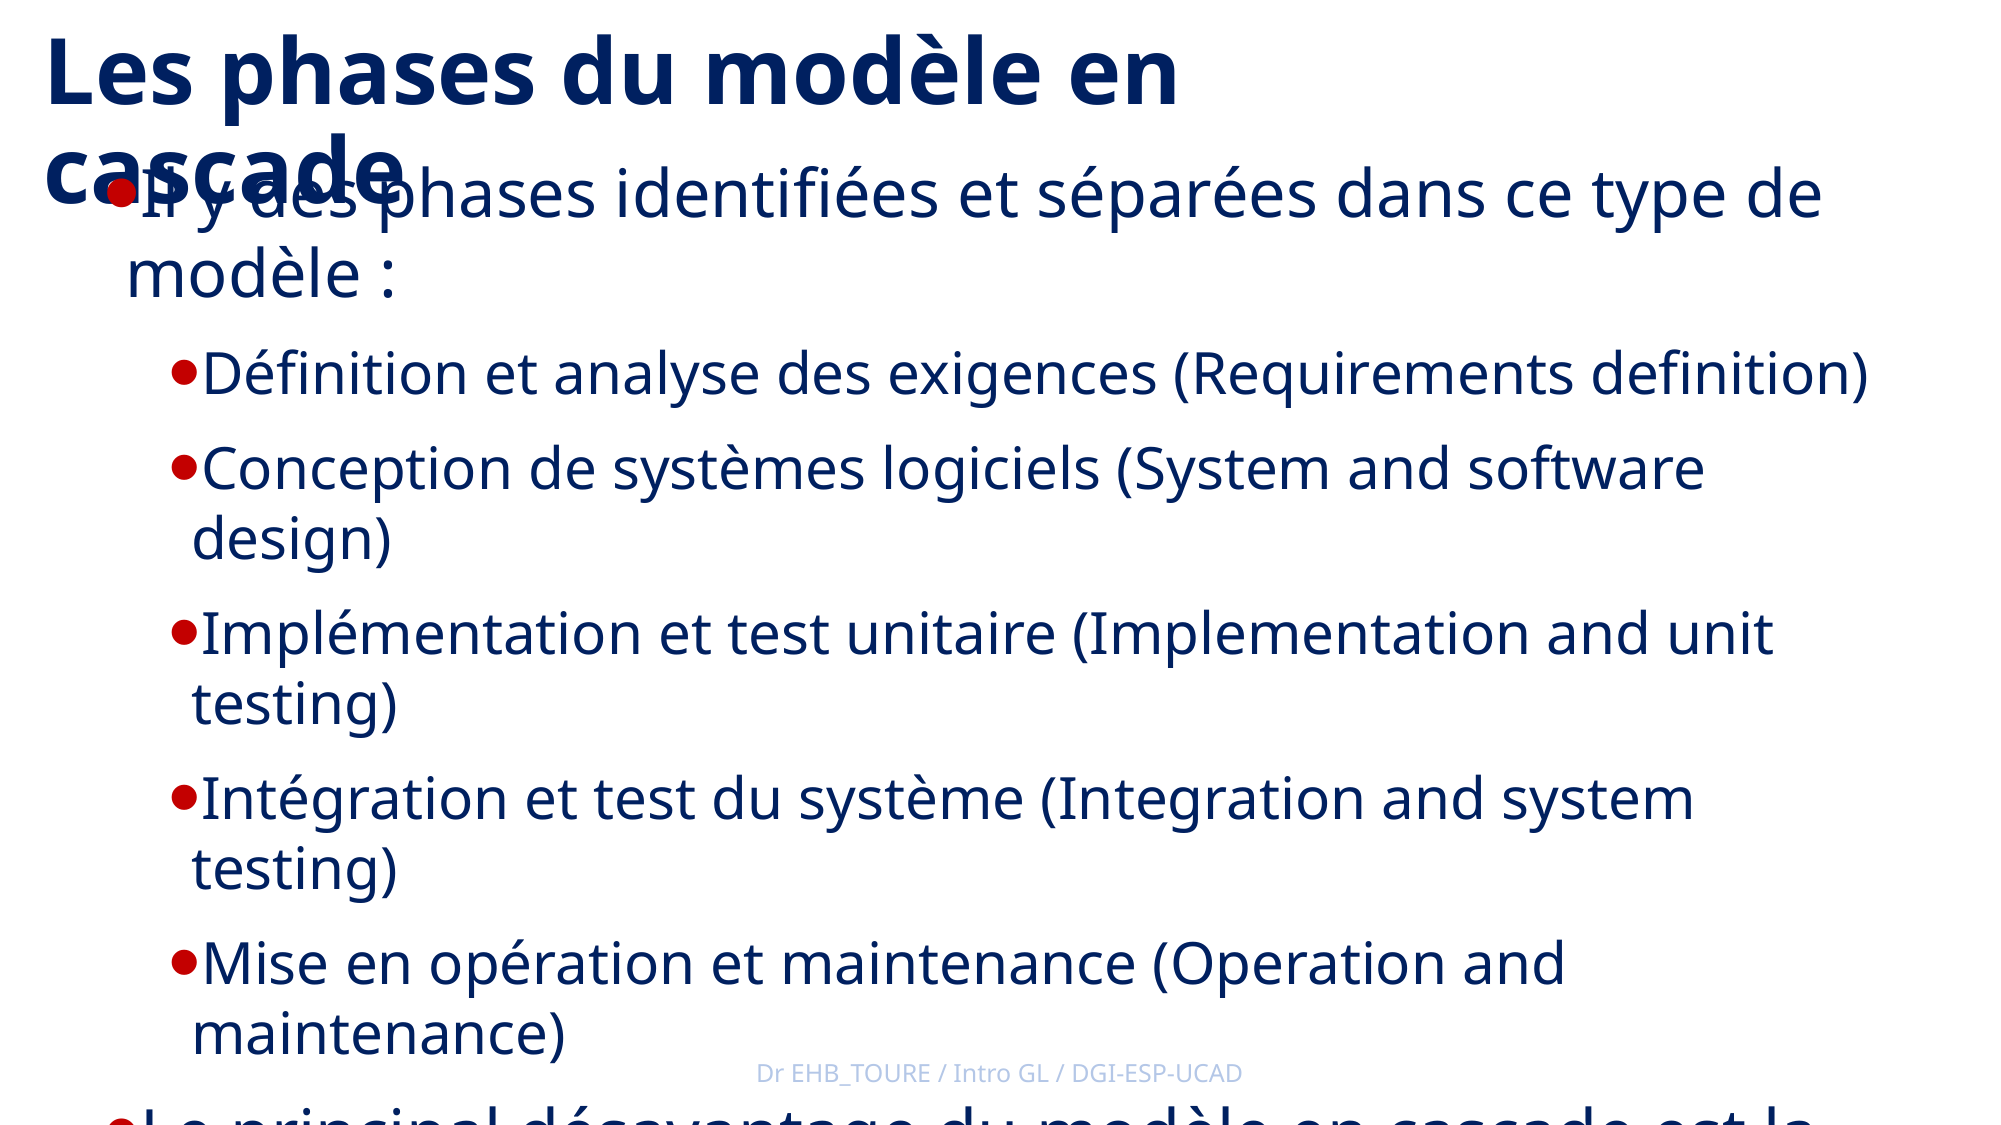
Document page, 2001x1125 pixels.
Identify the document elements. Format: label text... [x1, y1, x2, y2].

footer Dr EHB_TOURE / Intro GL / DGI-ESP-UCAD [662, 1042, 1338, 1103]
text_box Les phases du modèle en cascade [28, 18, 1332, 124]
text_box Il y des phases identifiées et séparées dans ce type de modèle : Définition et analyse des exigences (Requirements definition) Conception de systèmes logiciels (System and software design) Implémentation et test unitaire (Implementation and unit testing) Intégration et test du système (Integration and system testing) Mise en opération et maintenance (Operation and maintenance) Le principal désavantage du modèle en cascade est la difficulté de prendre en compte les changements après que le processus ait déjà été enclenché. En principe, une phase doit être achevée avant que la suivante ne débute. [47, 143, 1913, 1125]
